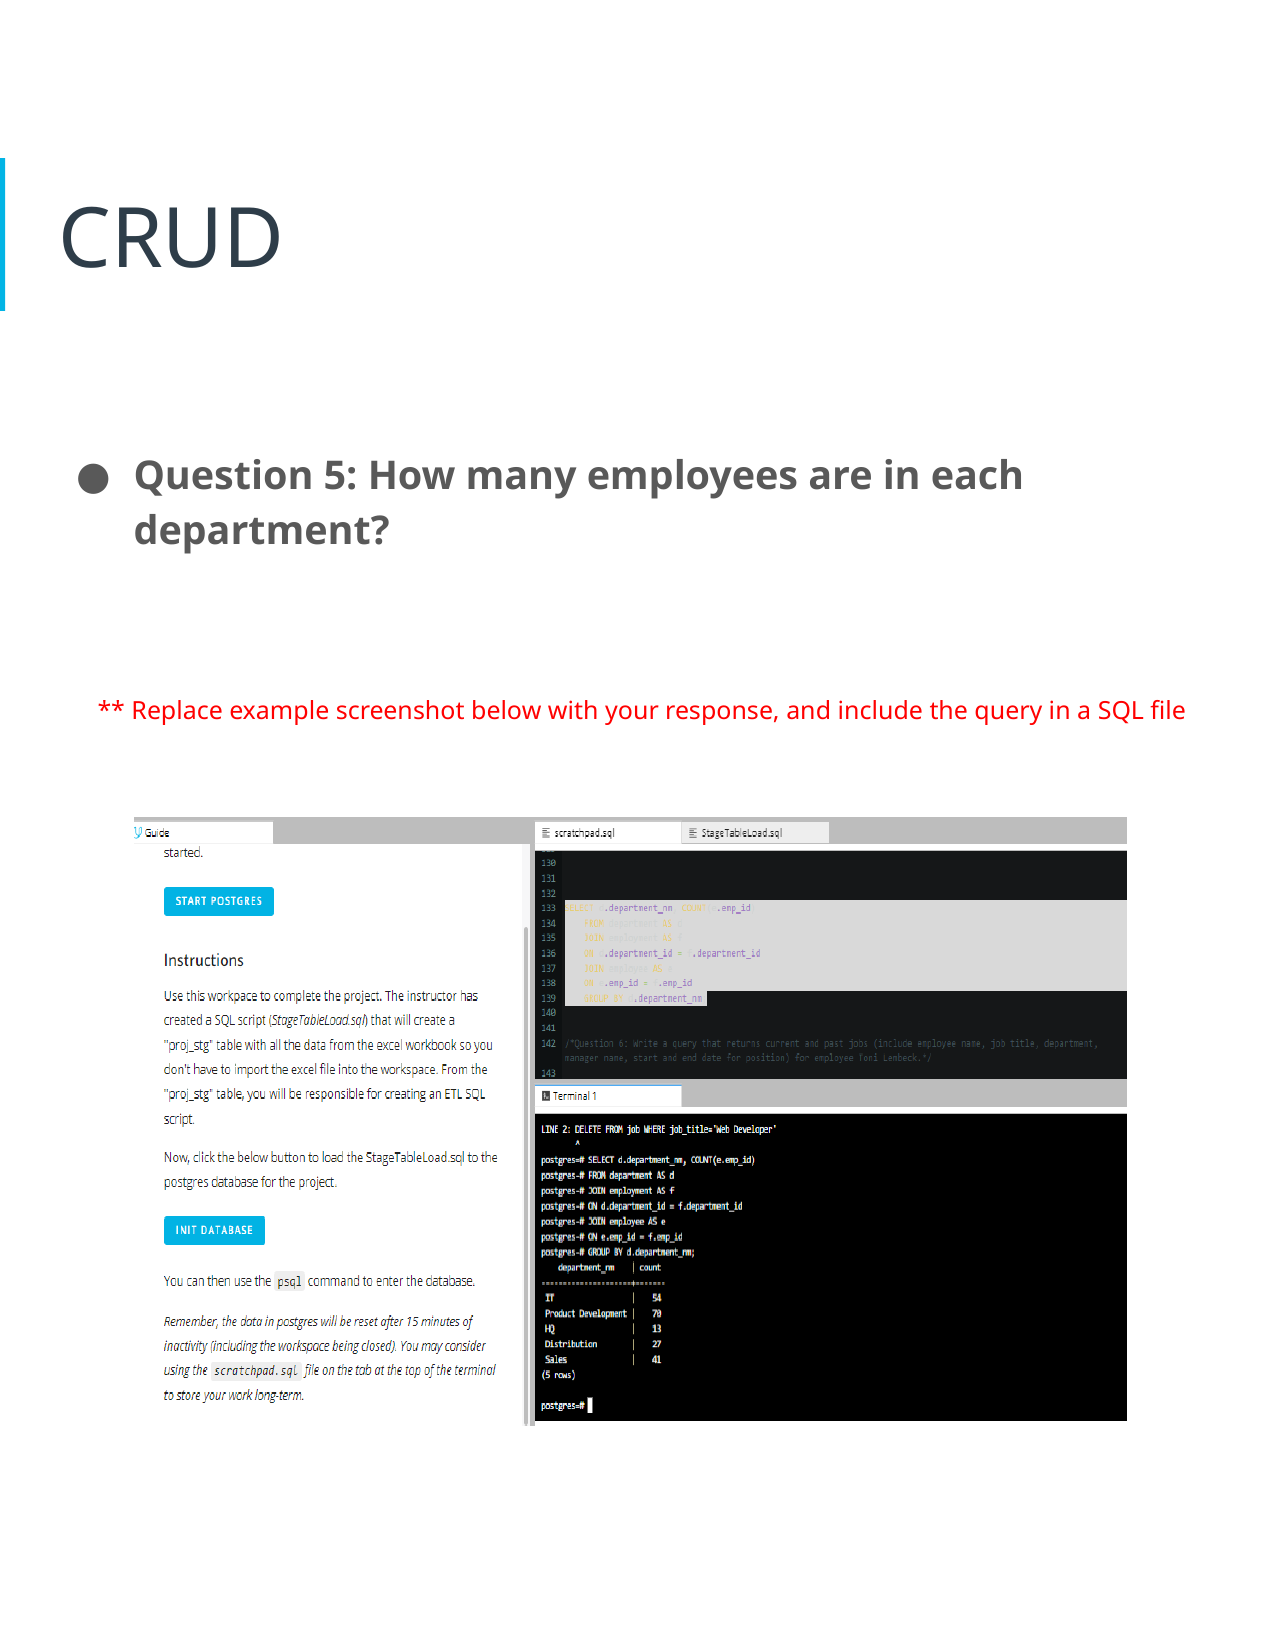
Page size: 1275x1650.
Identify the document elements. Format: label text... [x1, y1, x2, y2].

list Question 5: How many employees are in each department? ** Replace example screenshot below with your response, and include the query in a SQL file [43, 347, 1232, 1616]
title CRUD [43, 142, 1232, 327]
picture [133, 792, 1127, 1426]
